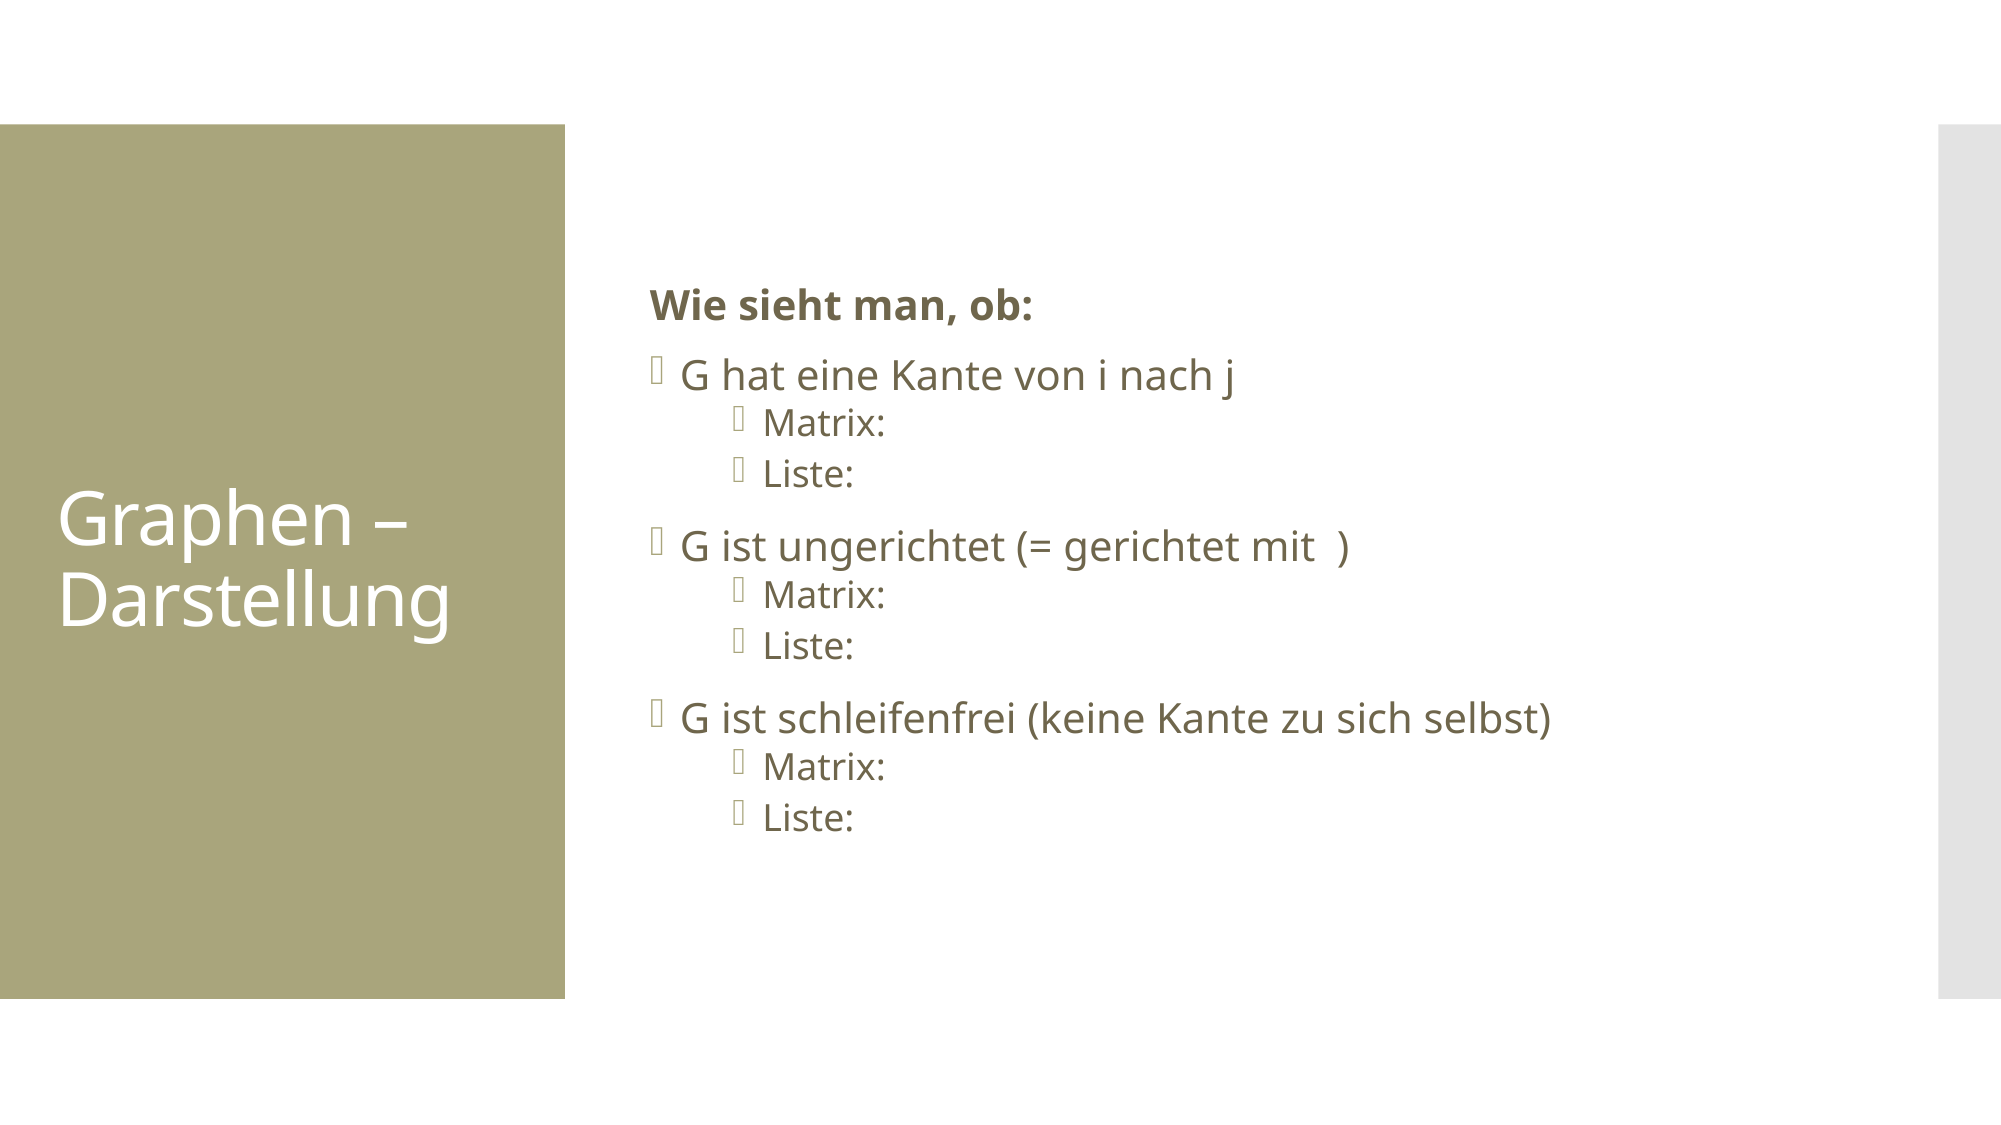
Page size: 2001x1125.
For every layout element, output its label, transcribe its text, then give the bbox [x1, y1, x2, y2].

title Graphen – Darstellung [41, 184, 525, 940]
